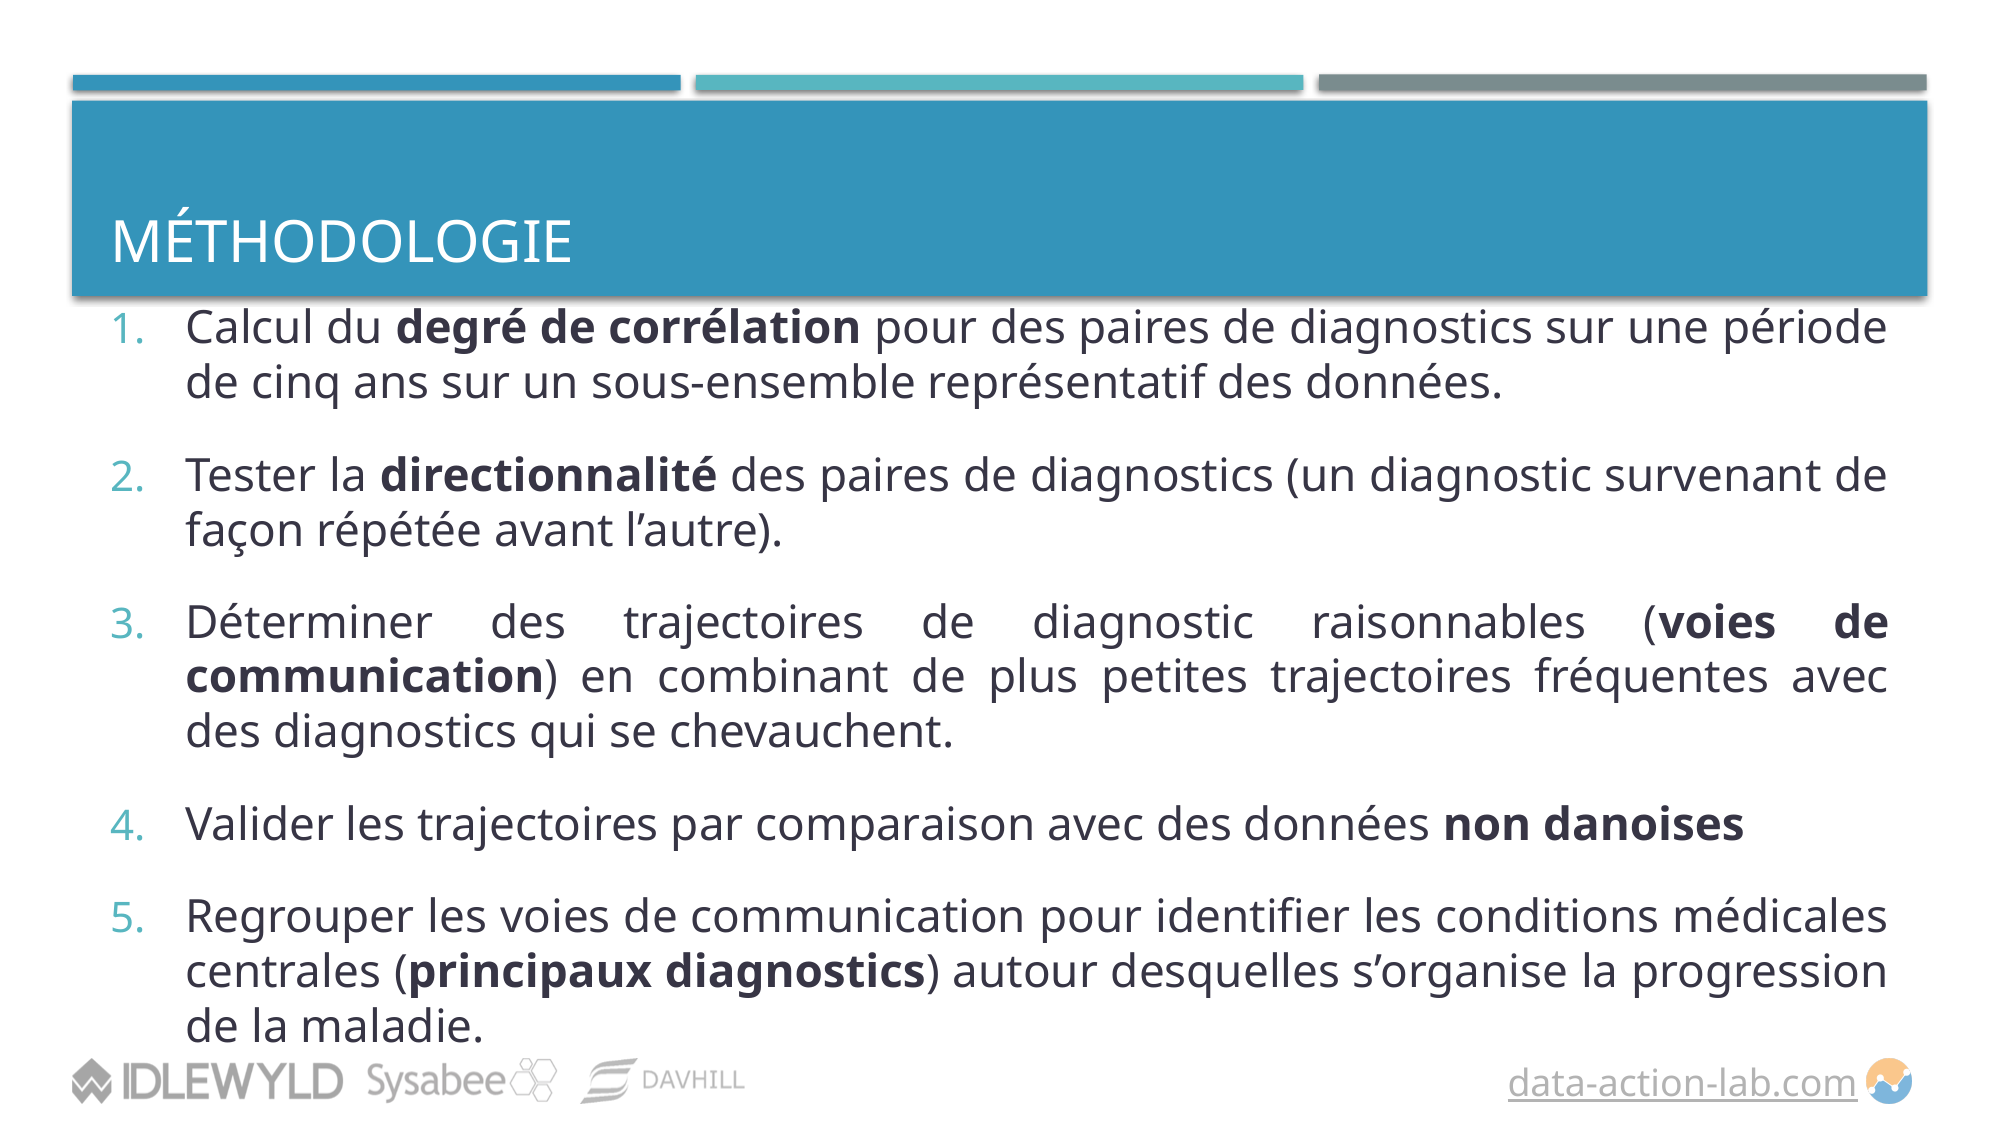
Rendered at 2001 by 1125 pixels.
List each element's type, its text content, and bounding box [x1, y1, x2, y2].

picture [72, 1058, 745, 1104]
title Méthodologie [95, 115, 1905, 282]
list Calcul du degré de corrélation pour des paires de diagnostics sur une période de cinq ans sur un sous-ensemble représentatif des données. Tester la directionnalité des paires de diagnostics (un diagnostic survenant de façon répétée avant l’autre). Déterminer des trajectoires de diagnostic raisonnables (voies de communication) en combinant de plus petites trajectoires fréquentes avec des diagnostics qui se chevauchent. Valider les trajectoires par comparaison avec des données non danoises Regrouper les voies de communication pour identifier les conditions médicales centrales (principaux diagnostics) autour desquelles s’organise la progression de la maladie. [95, 335, 1905, 1015]
